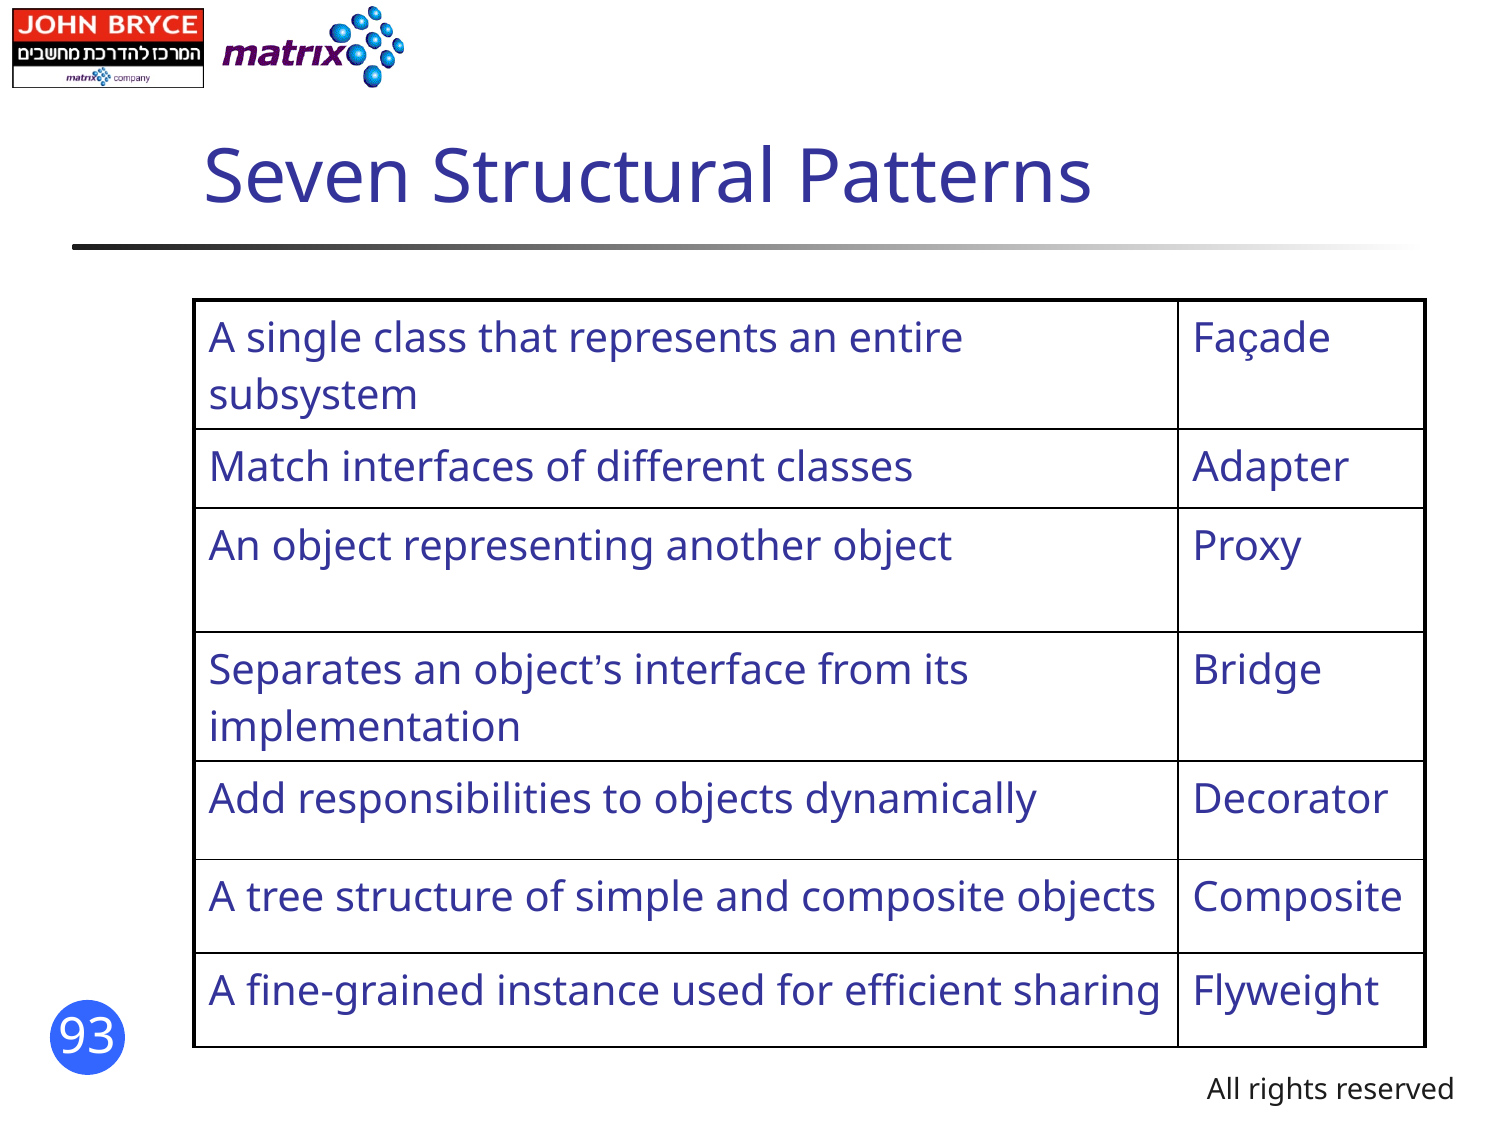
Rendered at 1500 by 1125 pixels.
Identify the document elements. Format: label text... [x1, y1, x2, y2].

footer All rights reserved [1049, 1037, 1500, 1113]
picture [221, 6, 404, 34]
table_cell Decorator [1179, 762, 1423, 859]
title Seven Structural Patterns [188, 34, 1426, 226]
table_header Façade [1179, 302, 1423, 428]
table_header A single class that represents an entire subsystem [196, 302, 1177, 428]
table_cell A tree structure of simple and composite objects [196, 860, 1177, 952]
table_cell Flyweight [1179, 954, 1423, 1037]
table_cell A fine-grained instance used for efficient sharing [196, 954, 1177, 1046]
table_cell Add responsibilities to objects dynamically [196, 762, 1177, 859]
table_cell Composite [1179, 860, 1423, 952]
picture [340, 27, 347, 34]
table_cell Proxy [1179, 509, 1423, 631]
picture [12, 8, 204, 88]
table_cell Match interfaces of different classes [196, 430, 1177, 507]
table_cell An object representing another object [196, 509, 1177, 631]
table_cell Bridge [1179, 633, 1423, 760]
table_cell Adapter [1179, 430, 1423, 507]
table_cell Separates an object’s interface from its implementation [196, 633, 1177, 760]
